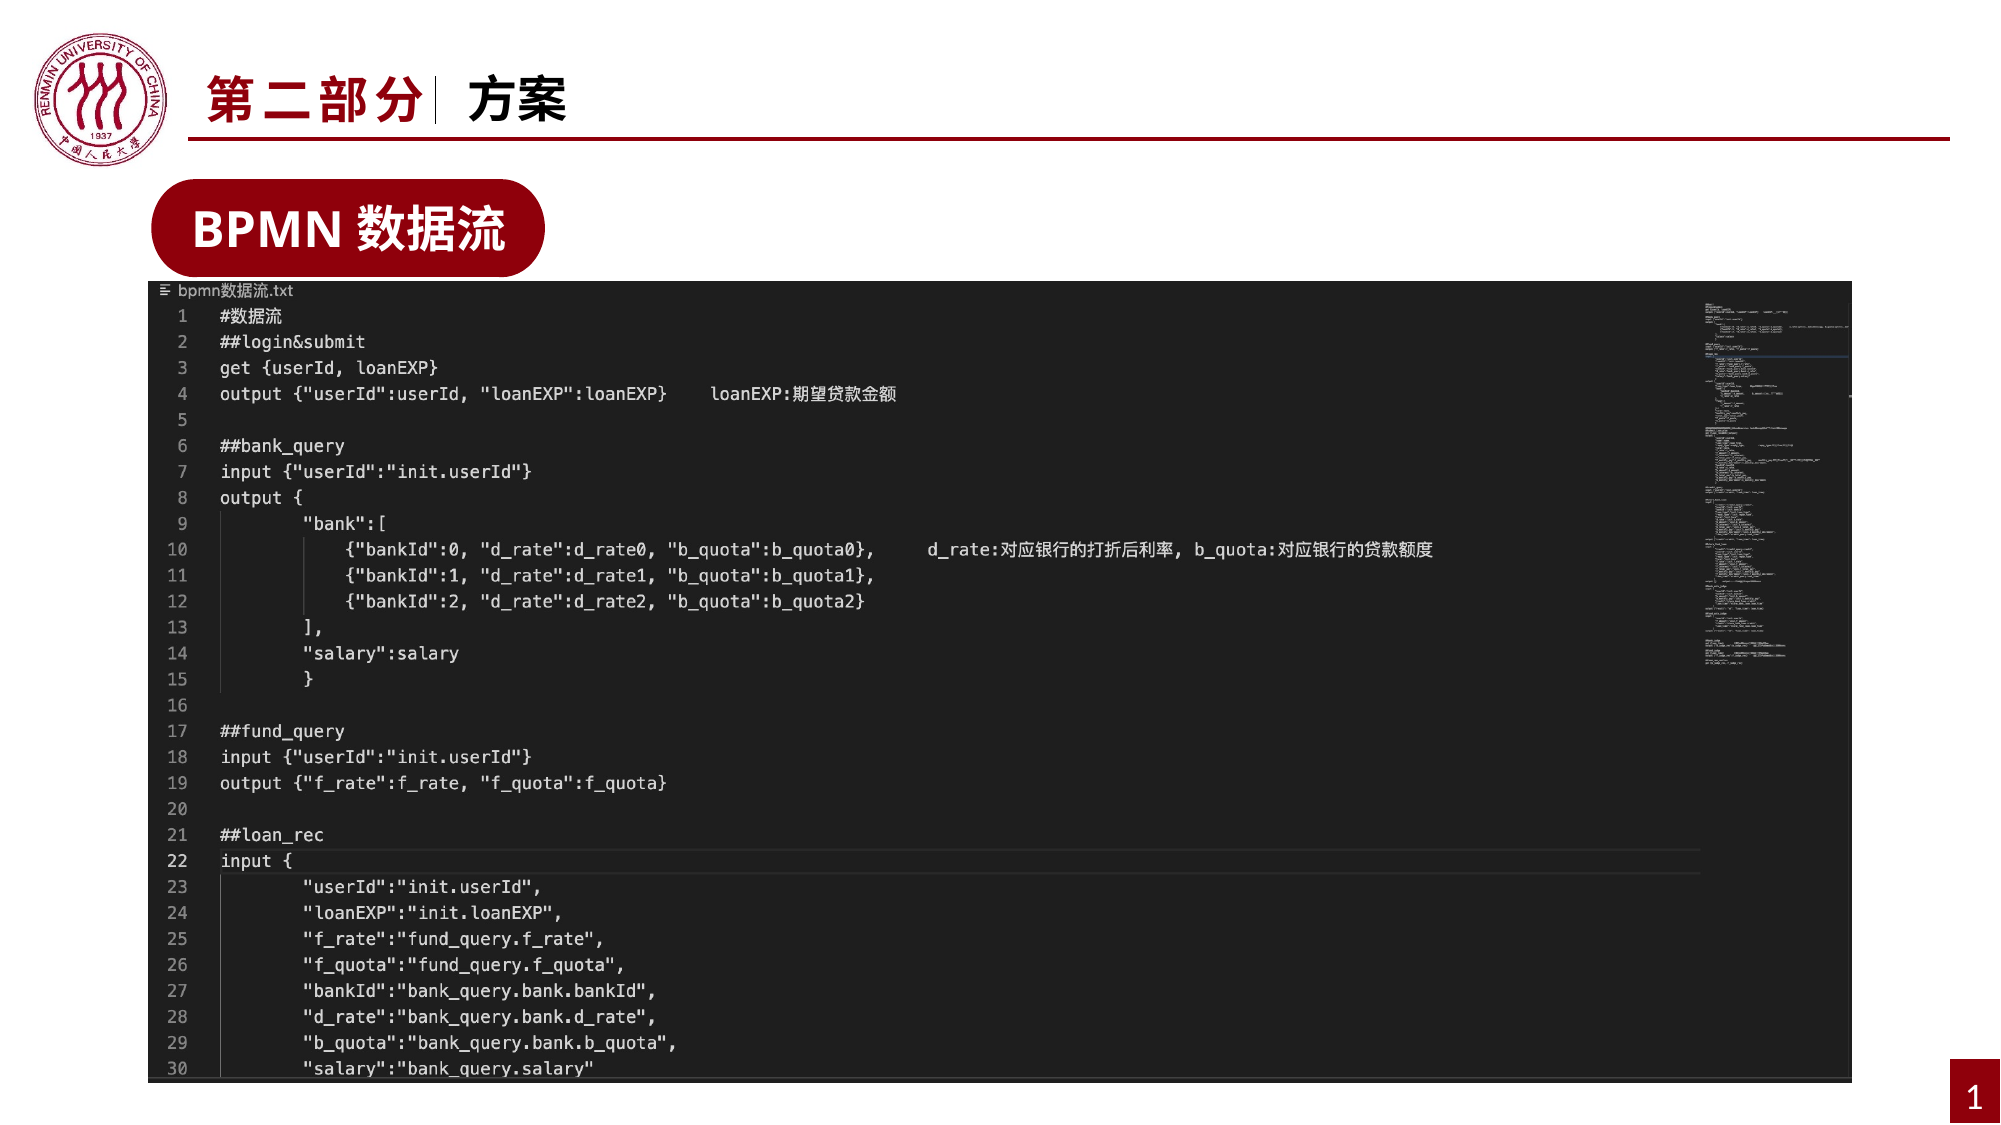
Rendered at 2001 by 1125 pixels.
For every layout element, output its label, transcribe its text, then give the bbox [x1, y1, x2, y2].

picture [148, 281, 1852, 1083]
picture [32, 15, 172, 182]
text_box BPMN数据流 [148, 190, 152, 266]
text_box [152, 180, 544, 277]
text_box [1949, 1059, 2000, 1125]
text_box 方案 [453, 60, 583, 136]
text_box BPMN数据流 [544, 190, 549, 266]
text_box 第二部分 [190, 60, 453, 136]
